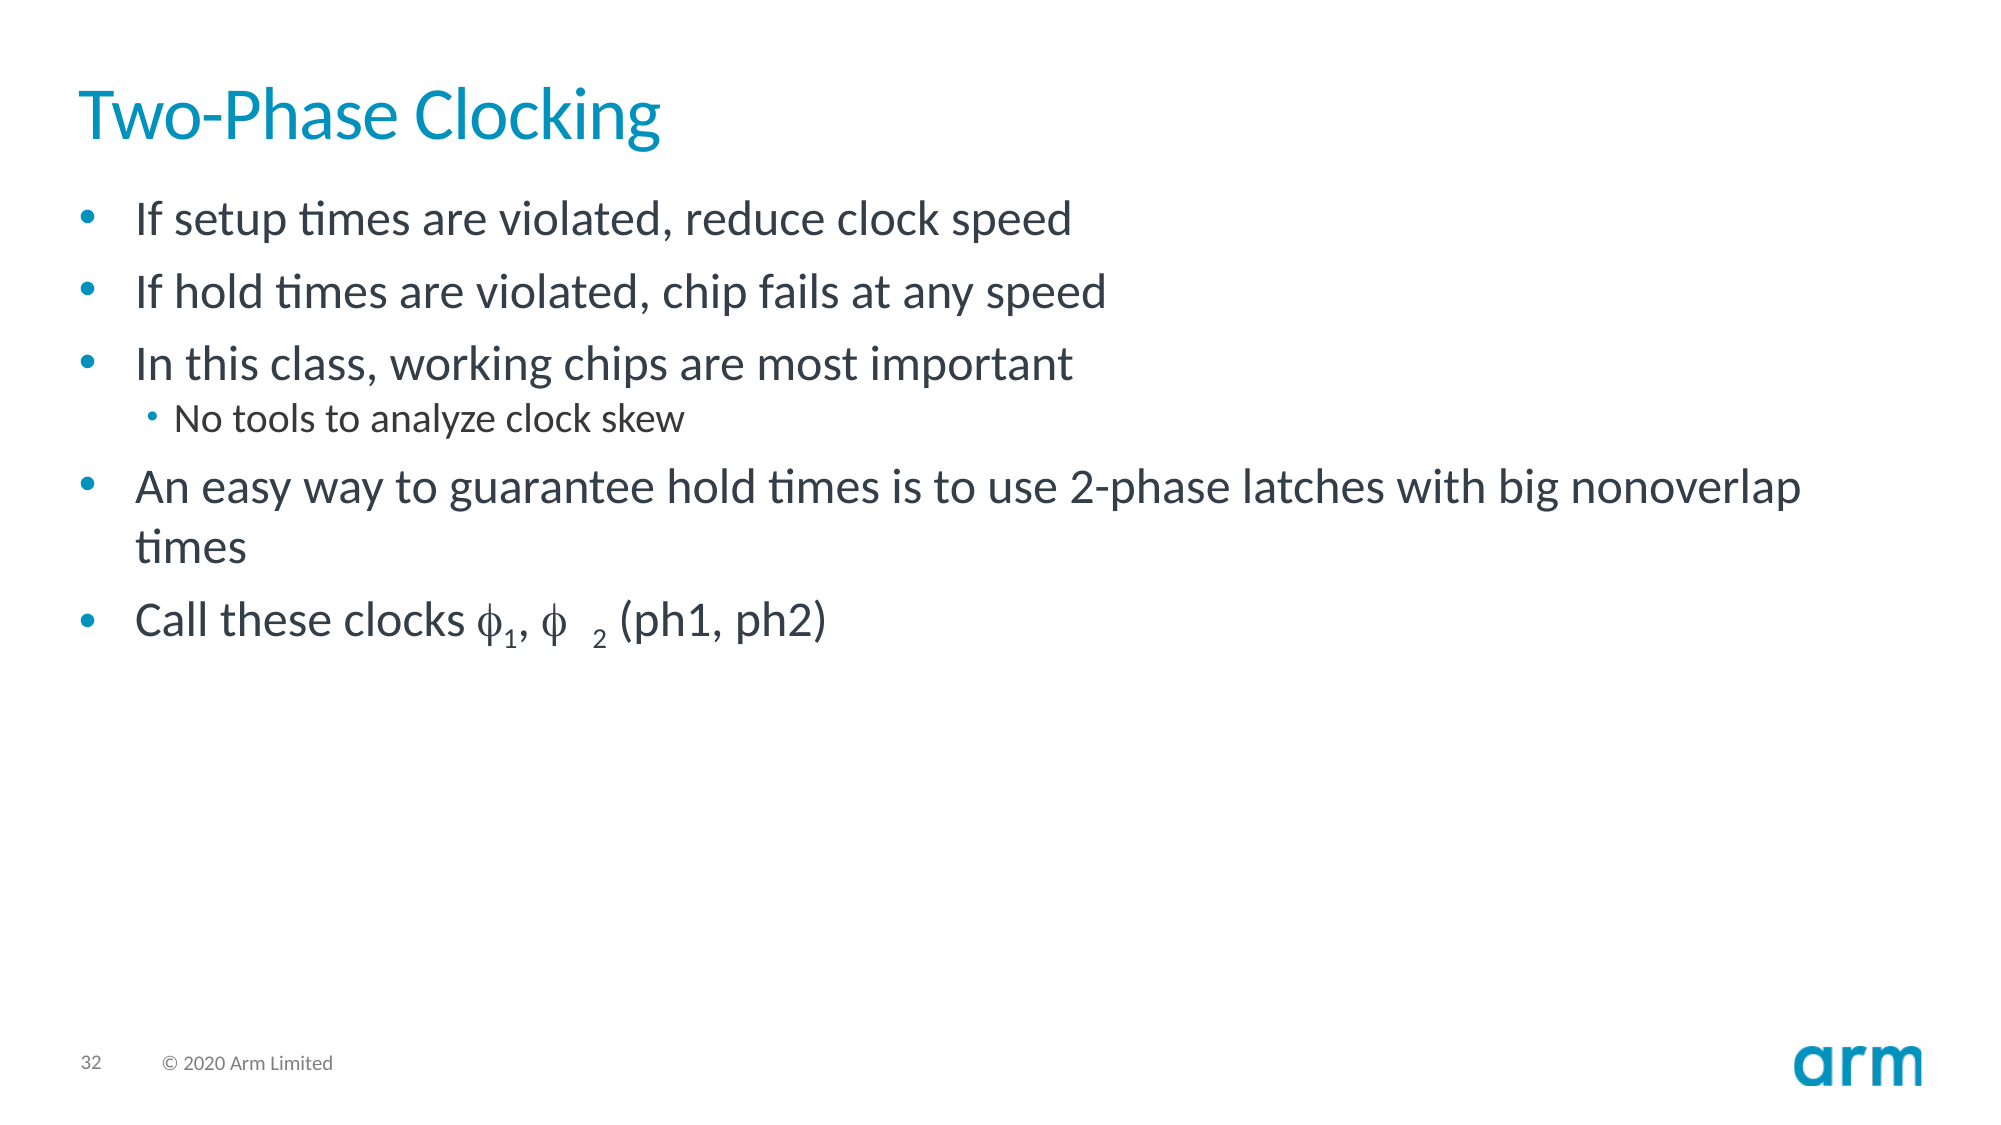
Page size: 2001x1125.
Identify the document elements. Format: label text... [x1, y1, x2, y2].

title Two-Phase Clocking [78, 78, 1922, 185]
list If setup times are violated, reduce clock speed If hold times are violated, chip fails at any speed In this class, working chips are most important No tools to analyze clock skew An easy way to guarantee hold times is to use 2-phase latches with big nonoverlap times Call these clocks 1,  2 (ph1, ph2) [78, 185, 1923, 941]
